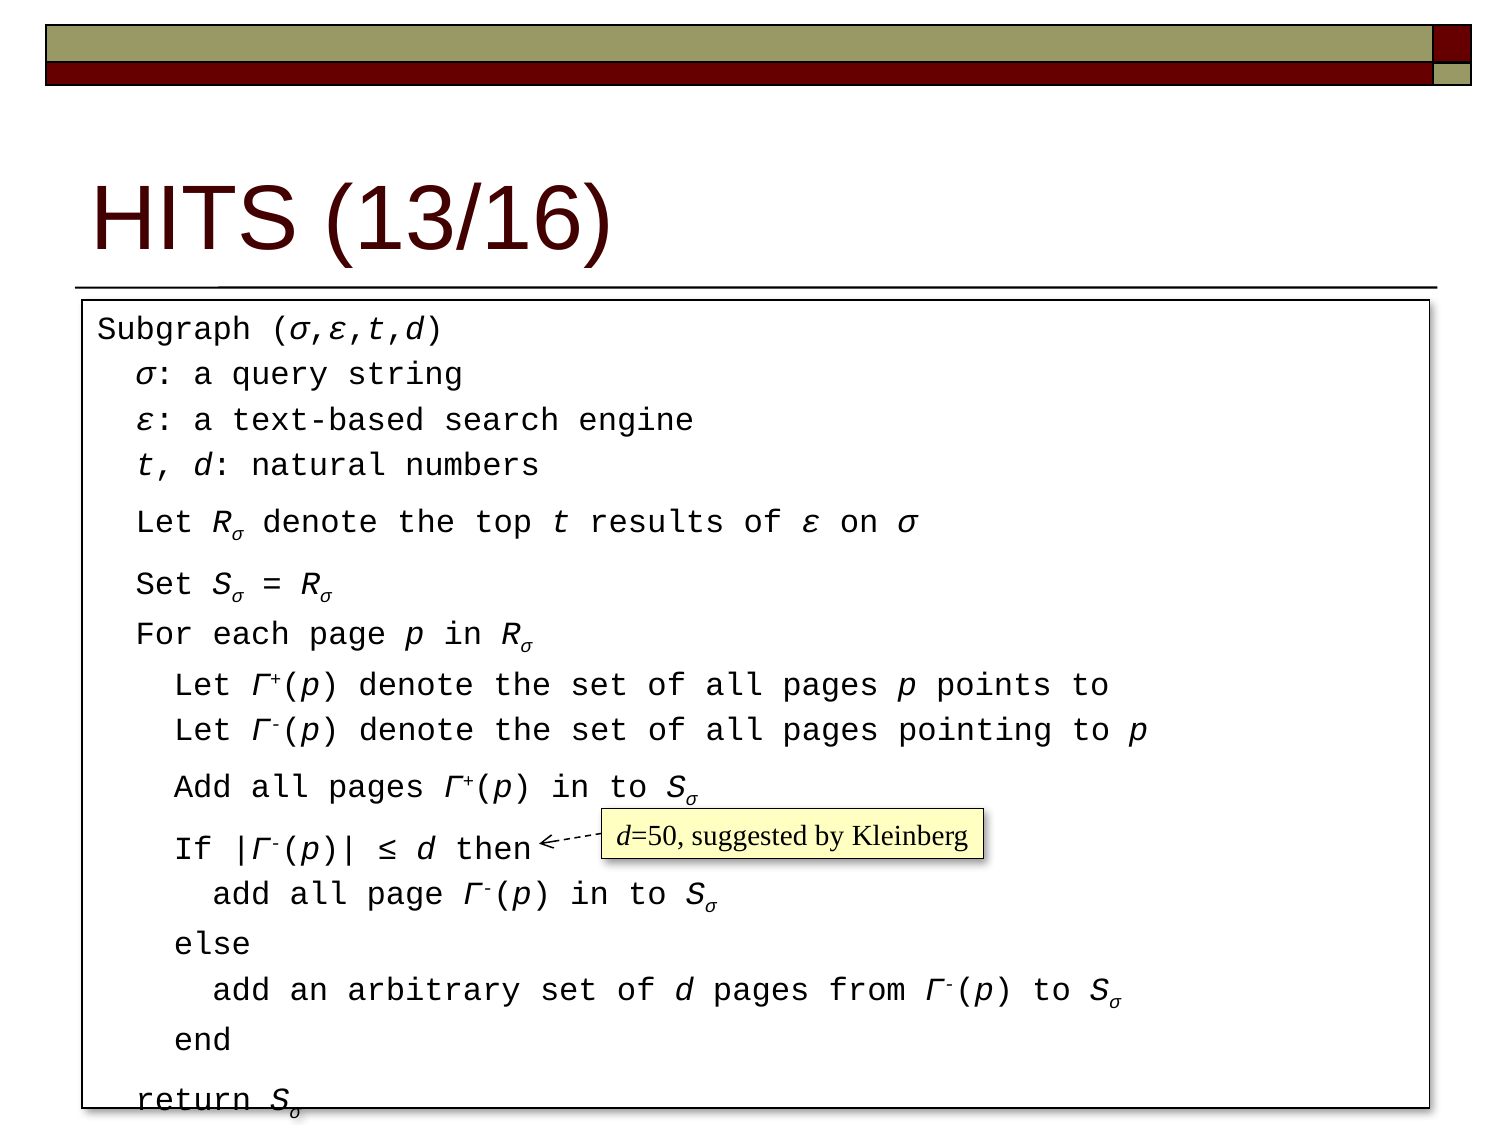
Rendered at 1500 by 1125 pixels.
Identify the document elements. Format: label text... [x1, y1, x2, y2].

text_box d=50, suggested by Kleinberg [601, 808, 984, 859]
list Subgraph (σ,ε,t,d) σ: a query string ε: a text-based search engine t, d: natural numbers Let Rσ denote the top t results of ε on σ Set Sσ = Rσ For each page p in Rσ Let Γ+(p) denote the set of all pages p points to Let Γ-(p) denote the set of all pages pointing to p Add all pages Γ+(p) in to Sσ If |Γ-(p)| ≤ d then add all page Γ-(p) in to Sσ else add an arbitrary set of d pages from Γ-(p) to Sσ end return Sσ [81, 299, 1430, 1109]
title HITS (13/16) [74, 87, 1426, 276]
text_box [538, 833, 598, 844]
